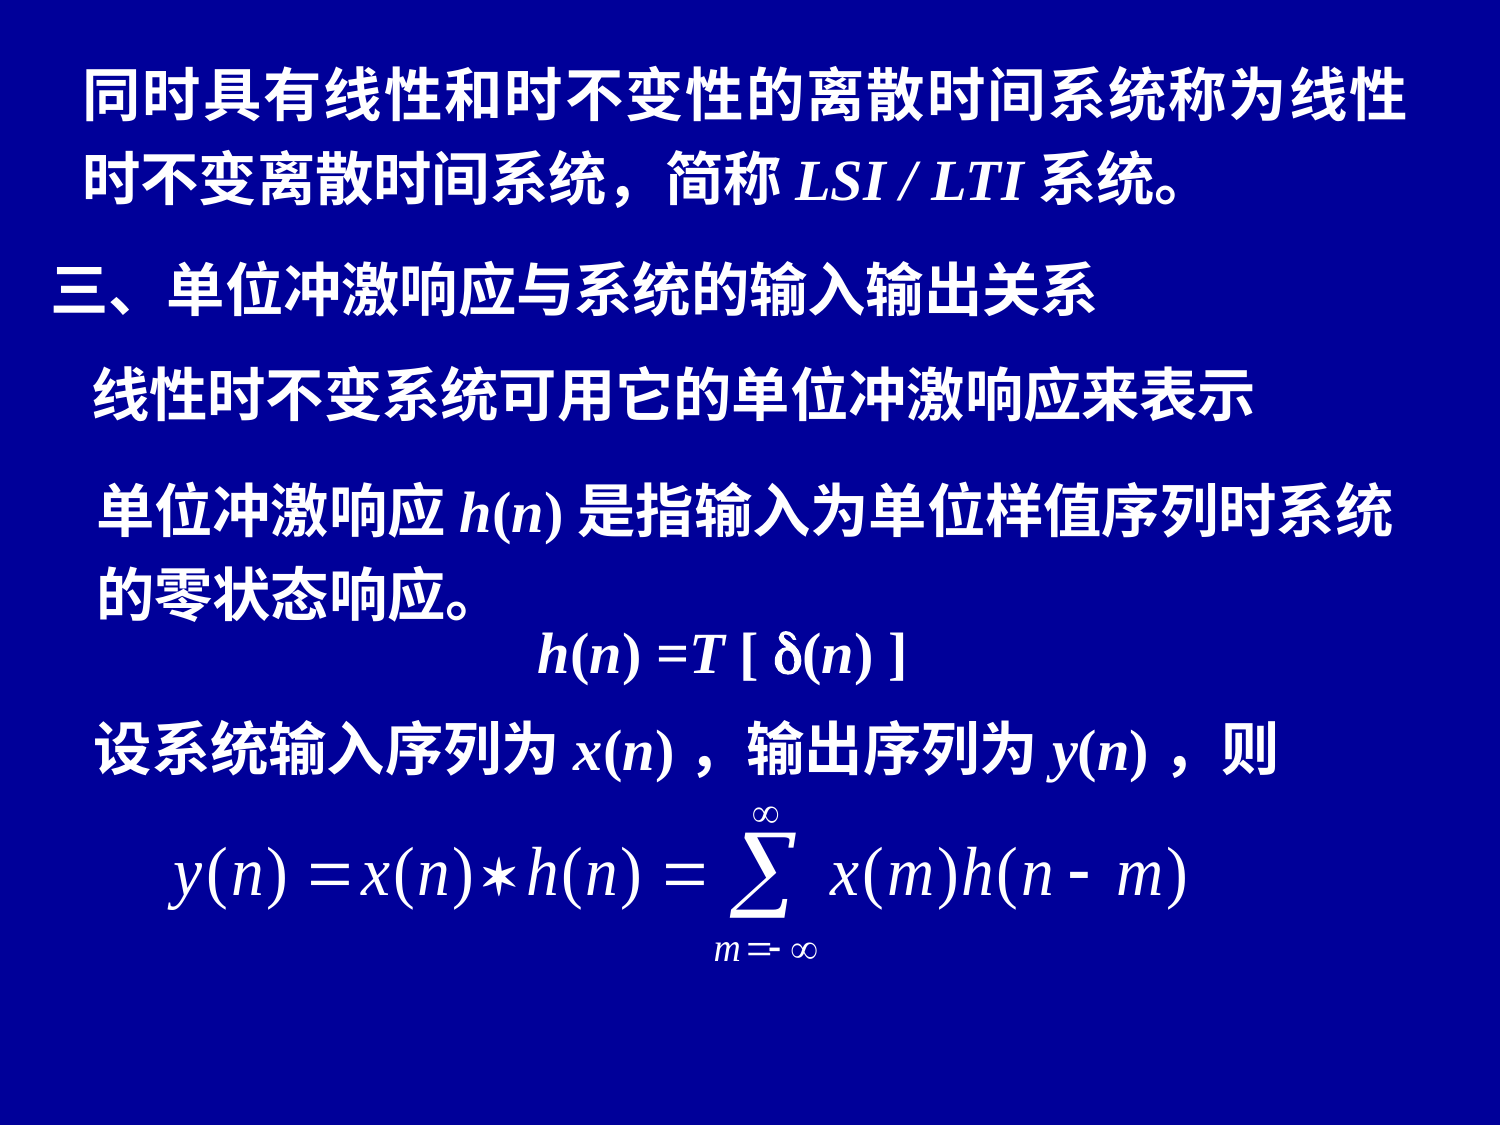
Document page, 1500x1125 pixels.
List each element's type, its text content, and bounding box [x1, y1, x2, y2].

text_box 单位冲激响应h(n)是指输入为单位样值序列时系统的零状态响应。 [81, 452, 1417, 636]
text_box 三、单位冲激响应与系统的输入输出关系 [35, 245, 1235, 331]
text_box 设系统输入序列为x(n)，输出序列为y(n)，则 [79, 704, 1295, 789]
text_box h(n) =T [ d(n) ] [523, 636, 1055, 693]
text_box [156, 779, 1199, 973]
text_box 线性时不变系统可用它的单位冲激响应来表示 [76, 351, 1400, 436]
text_box 同时具有线性和时不变性的离散时间系统称为线性时不变离散时间系统，简称LSI / LTI系统。 [67, 37, 1424, 220]
